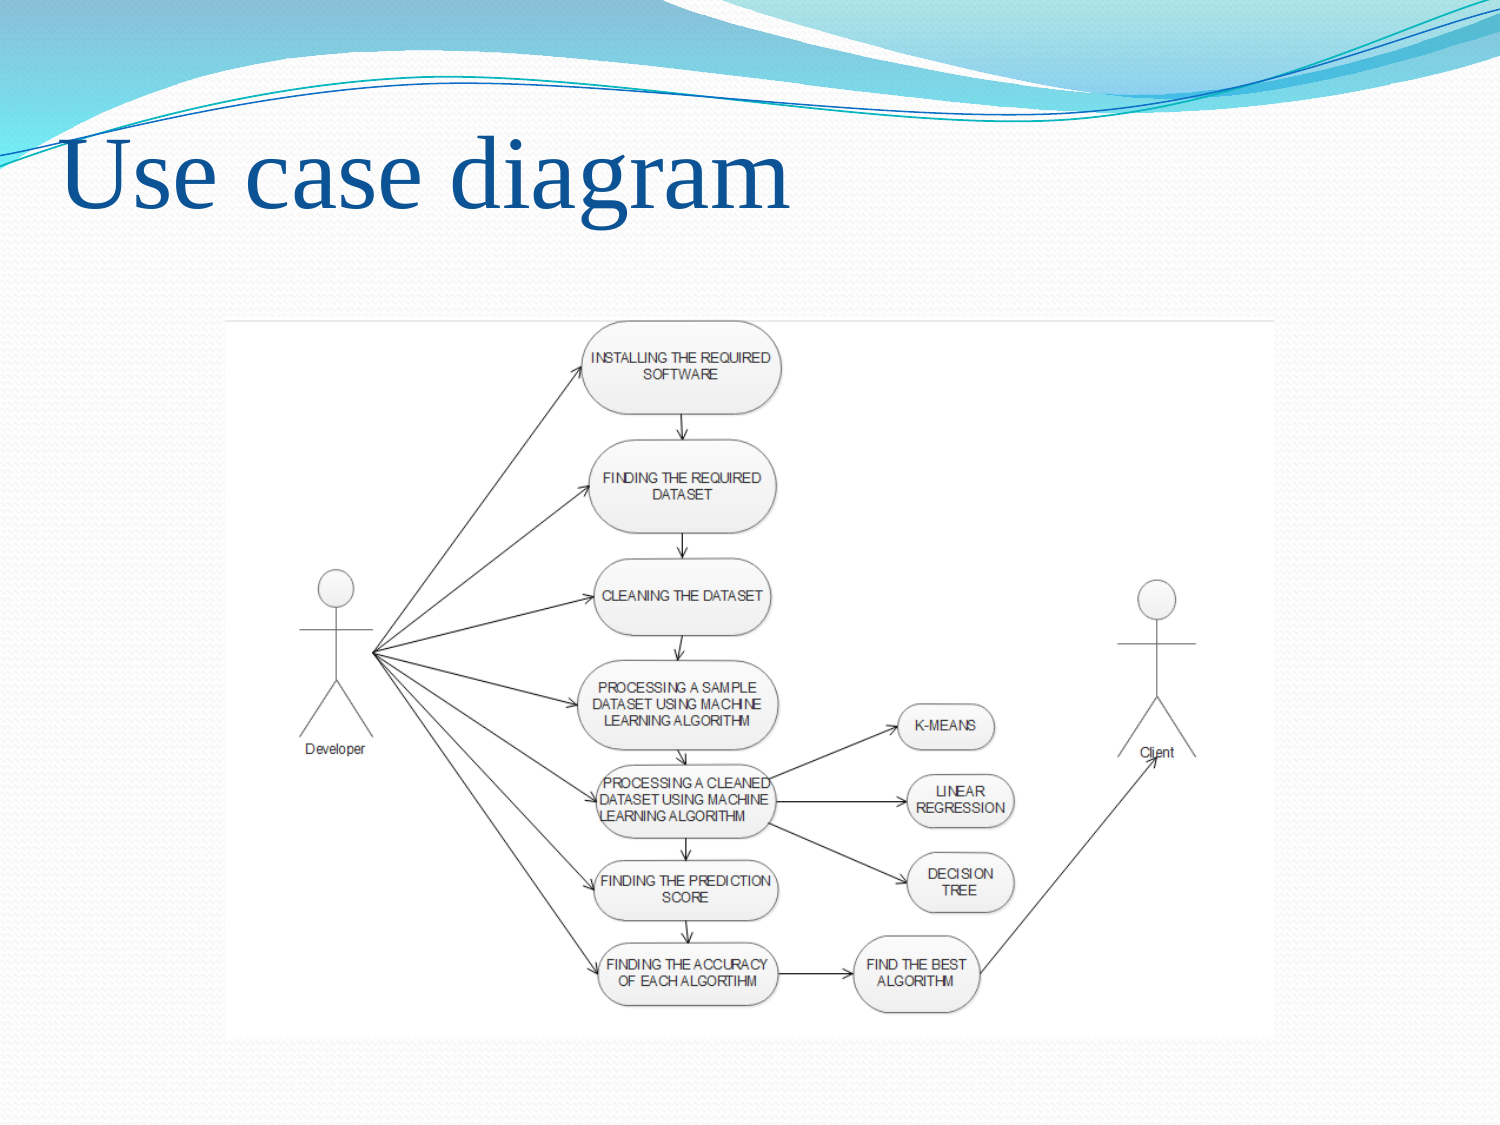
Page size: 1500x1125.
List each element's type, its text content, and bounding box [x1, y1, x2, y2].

title Use case diagram [56, 41, 1408, 230]
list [225, 317, 1275, 1038]
